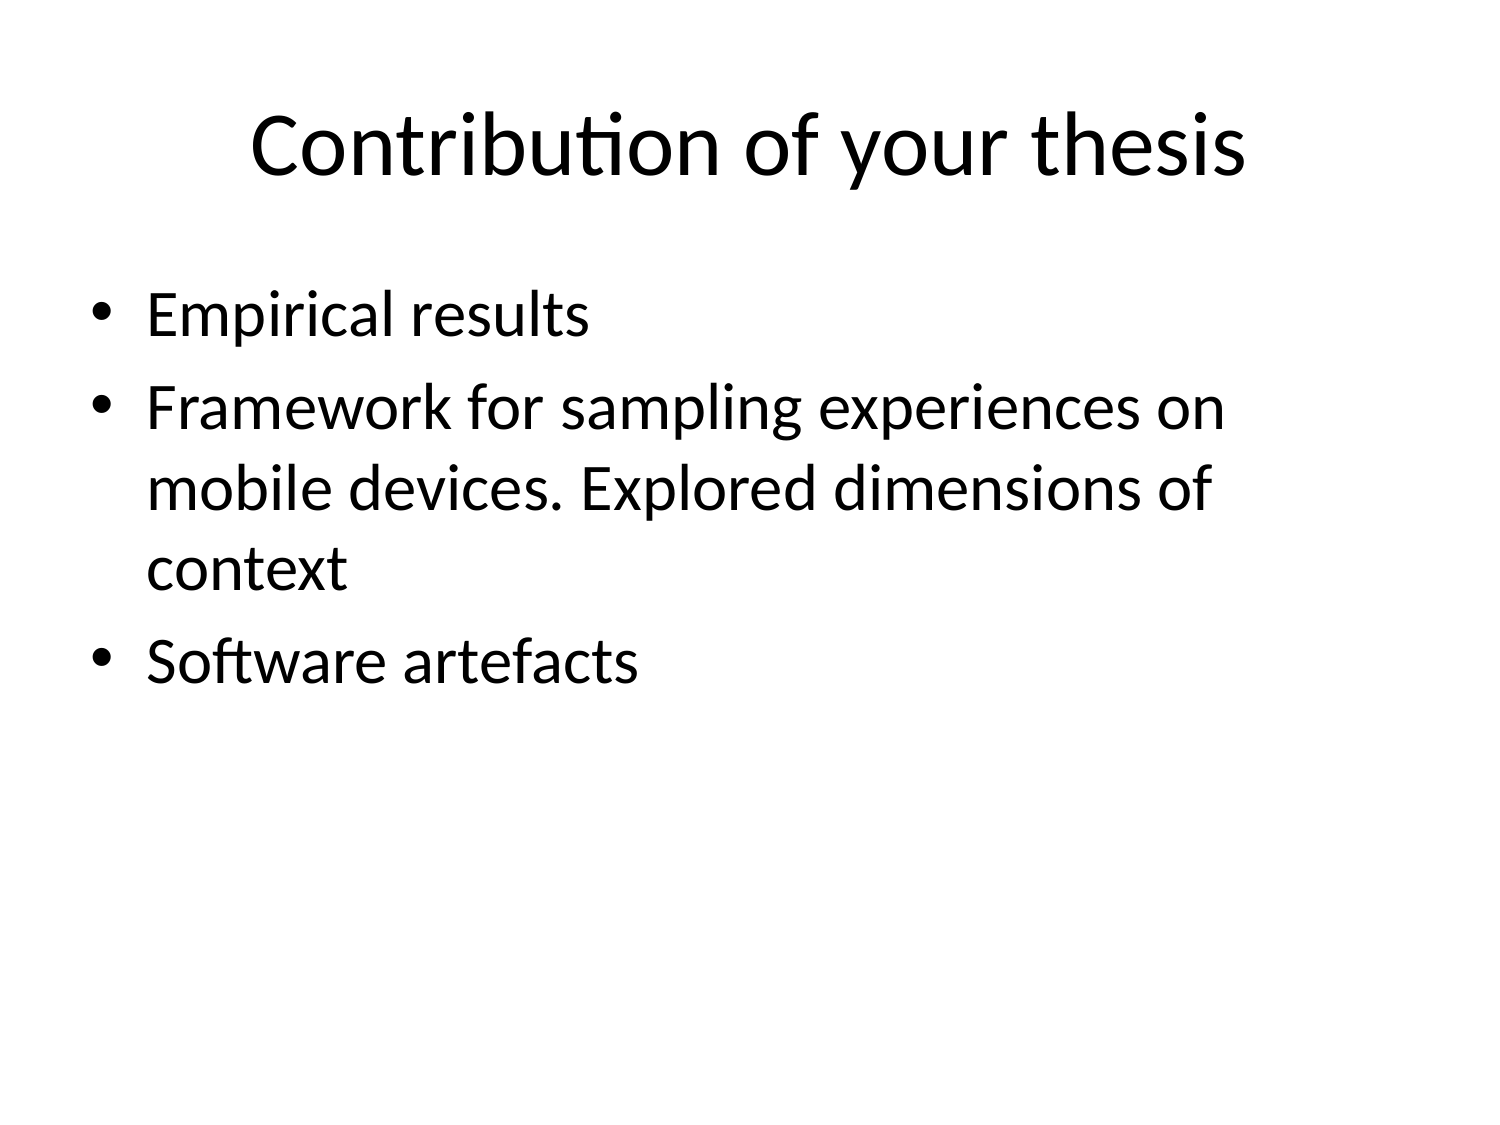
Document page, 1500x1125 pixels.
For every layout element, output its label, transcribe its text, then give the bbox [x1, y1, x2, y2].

list Empirical results Framework for sampling experiences on mobile devices. Explored dimensions of context Software artefacts [75, 262, 1425, 1005]
title Contribution of your thesis [75, 45, 1425, 233]
